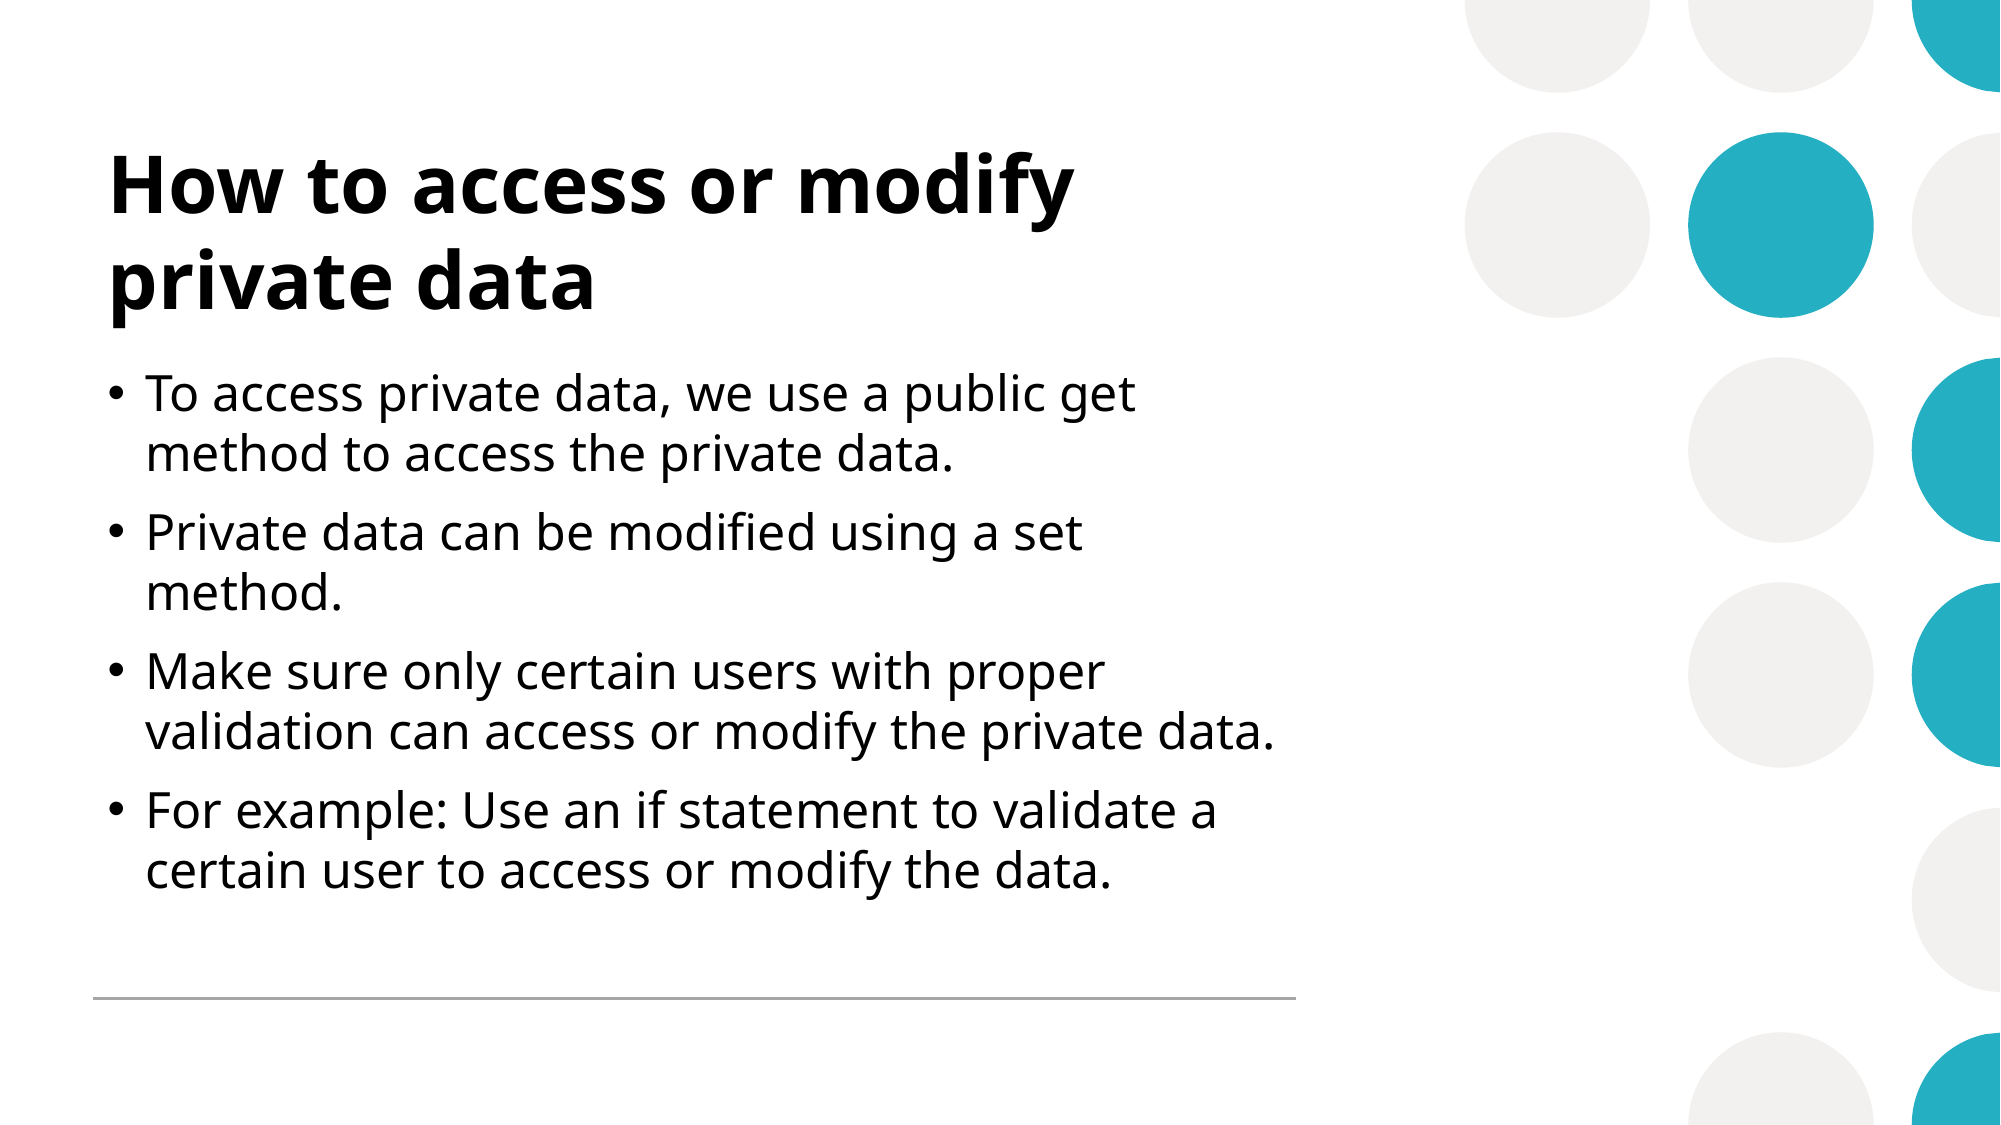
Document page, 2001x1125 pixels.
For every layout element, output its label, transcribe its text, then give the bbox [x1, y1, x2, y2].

title How to access or modify private data [92, 126, 1297, 335]
list To access private data, we use a public get method to access the private data. Private data can be modified using a set method. Make sure only certain users with proper validation can access or modify the private data. For example: Use an if statement to validate a certain user to access or modify the data. [92, 354, 1297, 946]
